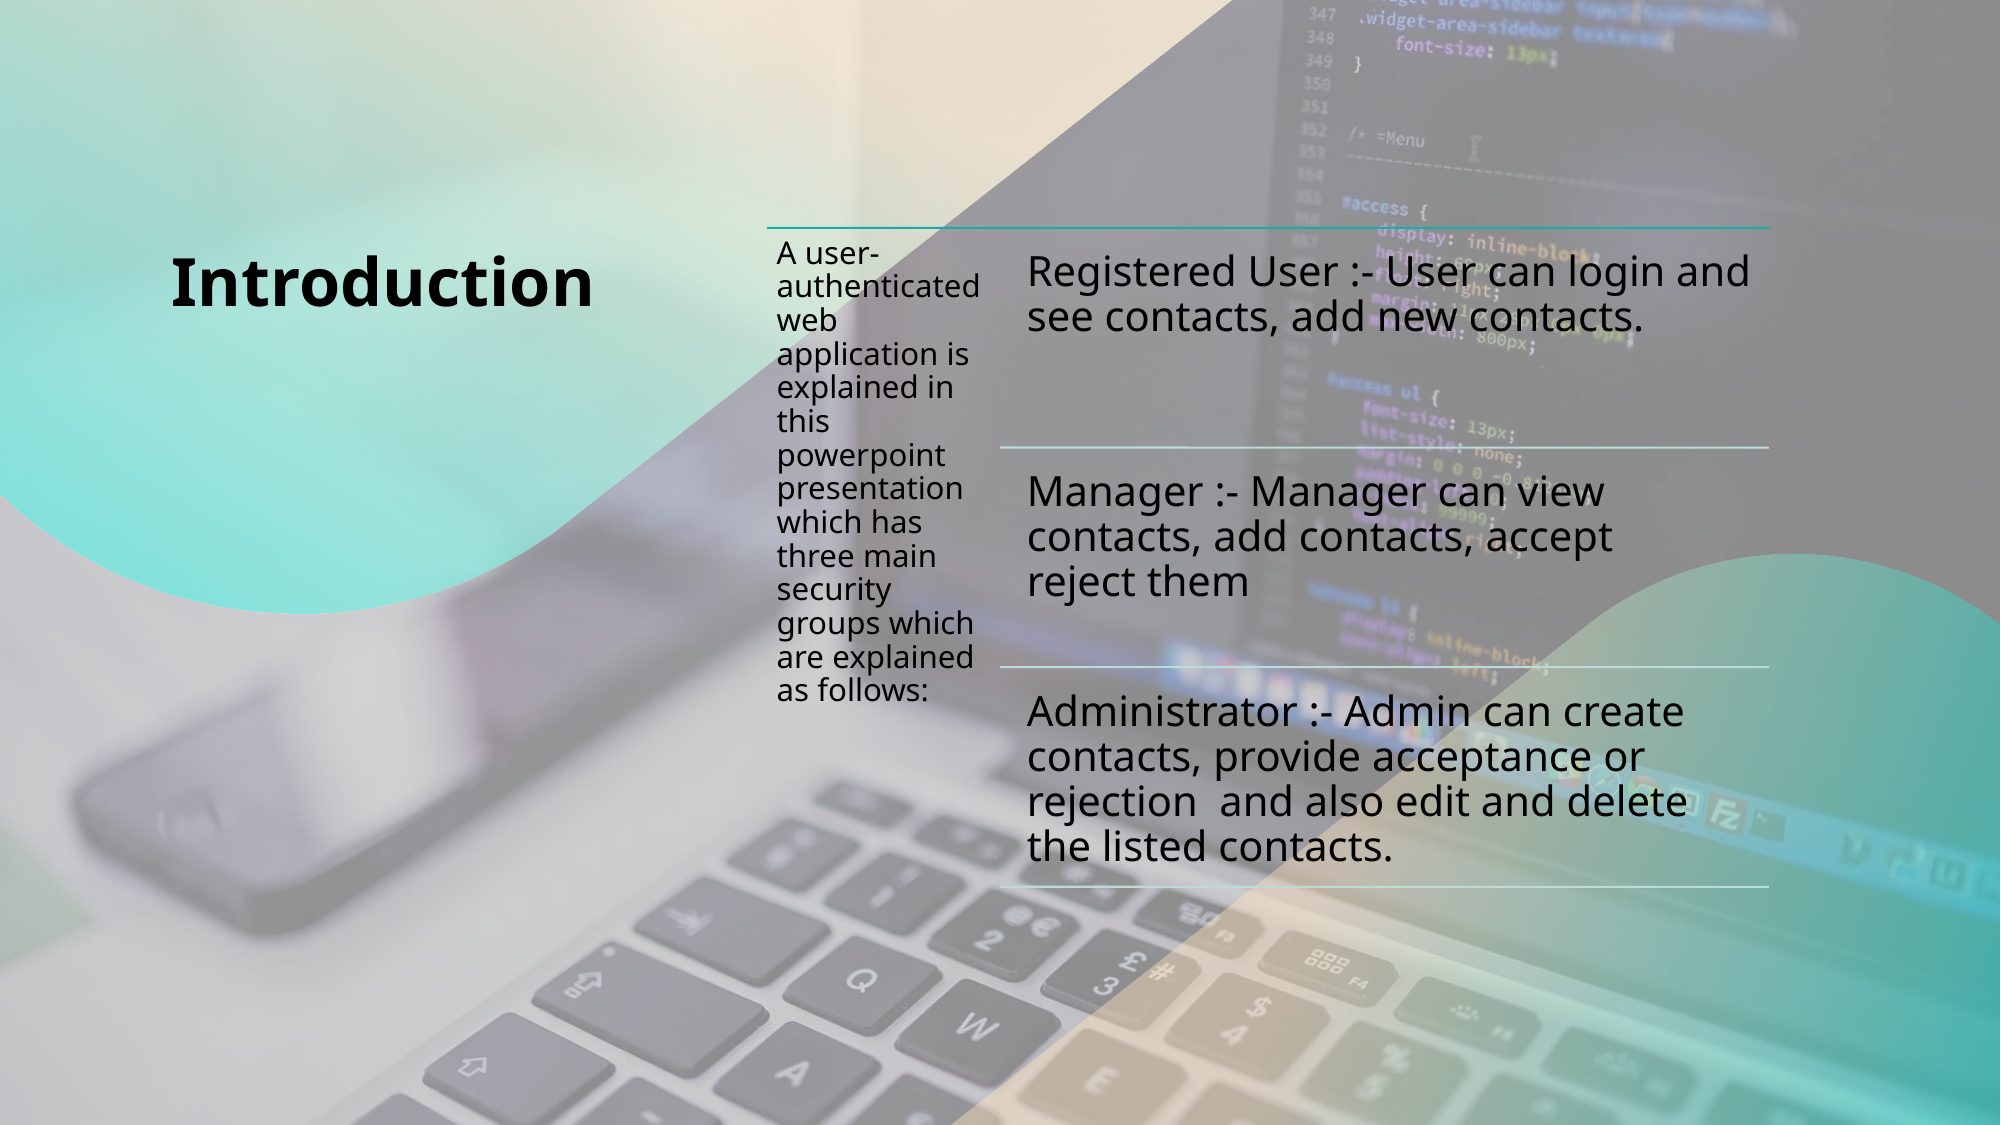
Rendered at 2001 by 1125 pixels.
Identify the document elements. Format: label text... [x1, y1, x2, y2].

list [767, 227, 1770, 898]
title Introduction [156, 81, 769, 328]
text_box [0, 0, 2000, 1125]
text_box [0, 0, 1233, 615]
